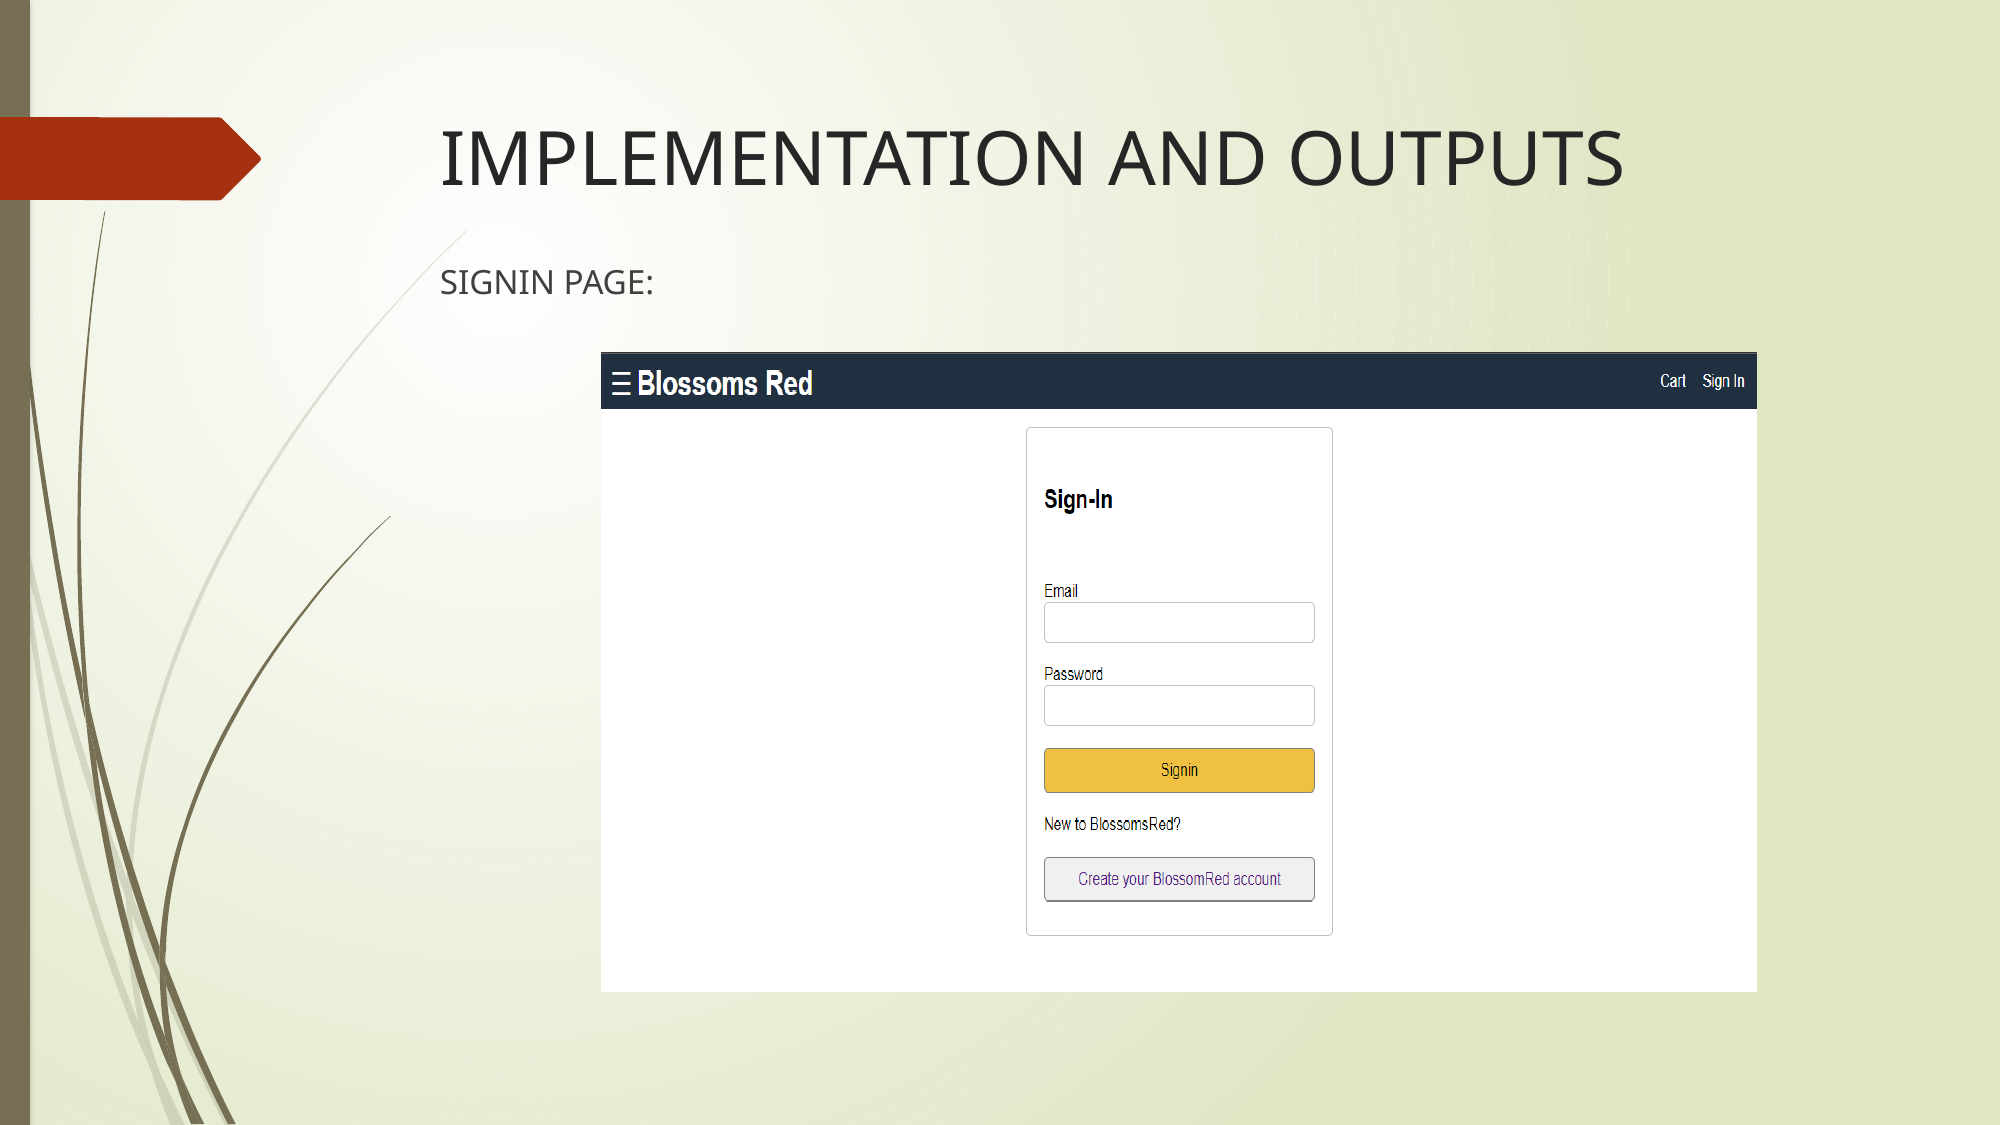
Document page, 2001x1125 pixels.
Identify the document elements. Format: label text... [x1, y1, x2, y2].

picture [601, 352, 1758, 992]
list SIGNIN PAGE: [424, 254, 1888, 970]
title IMPLEMENTATION AND OUTPUTS [425, 102, 1888, 254]
